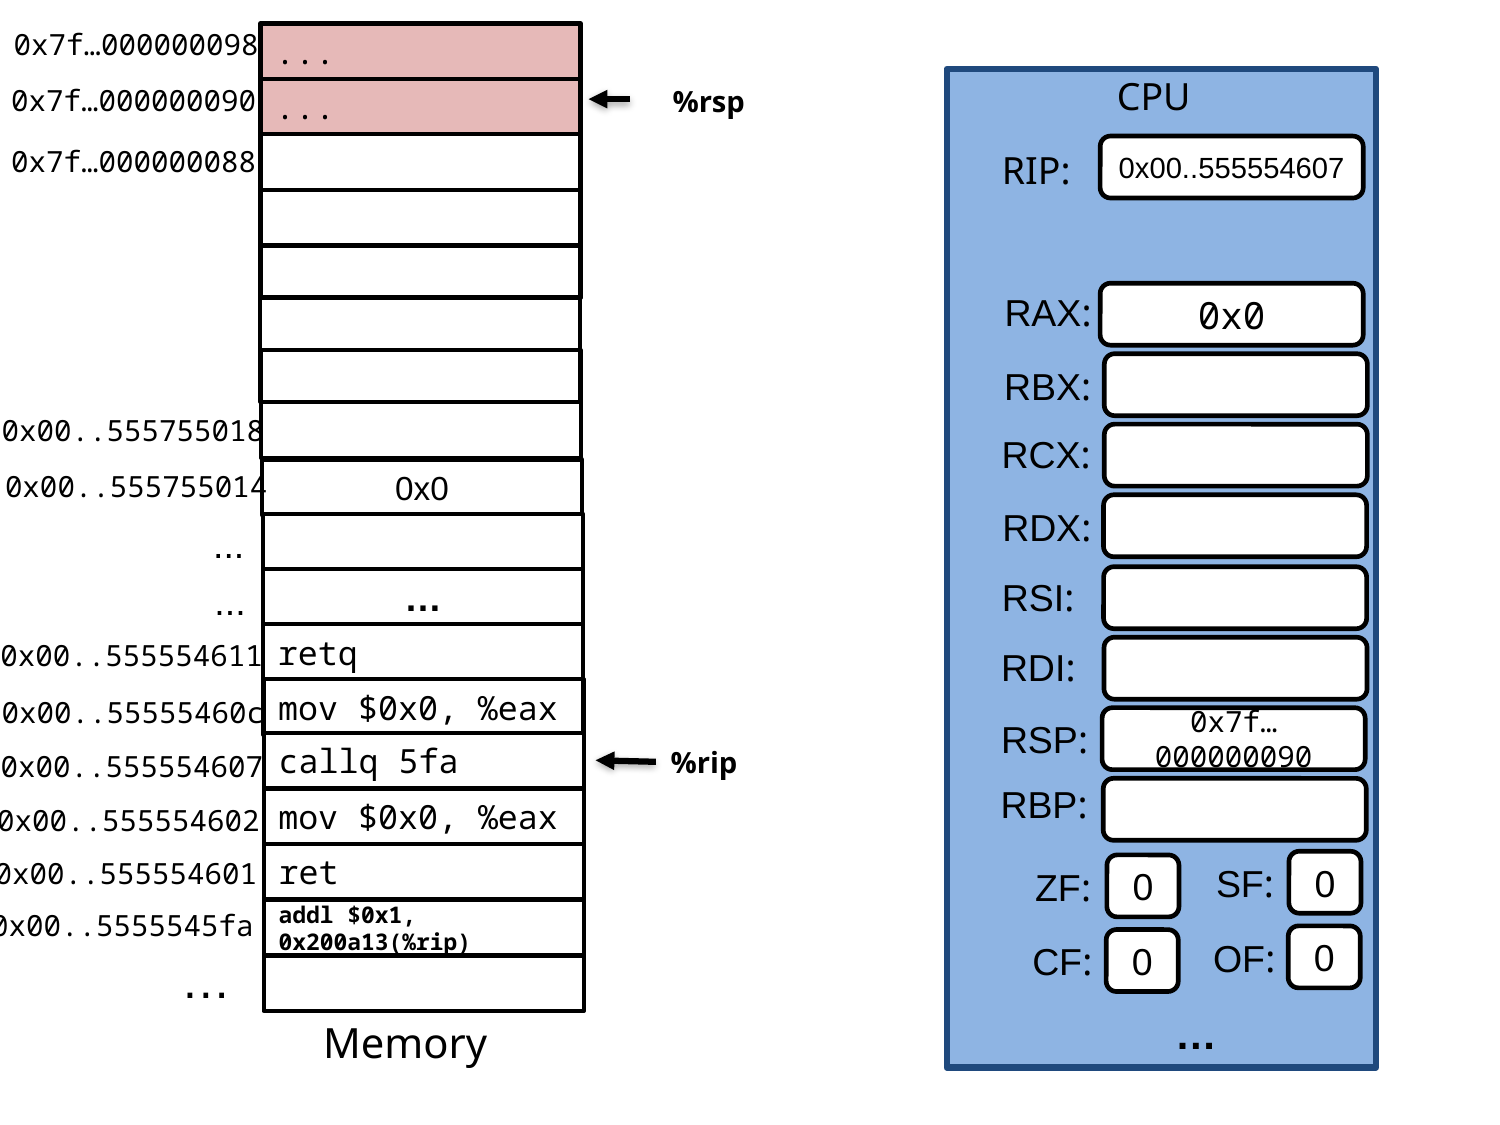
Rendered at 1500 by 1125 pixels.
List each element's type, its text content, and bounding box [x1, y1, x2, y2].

text_box 0x00..5555545fa [0, 900, 262, 950]
text_box [1105, 422, 1370, 489]
text_box [258, 243, 583, 300]
text_box RBP: [985, 773, 1103, 834]
text_box 0x00..55555460c [0, 686, 279, 737]
text_box [1106, 351, 1370, 418]
text_box ZF: [1020, 856, 1106, 917]
text_box 0x00..555554607 [1098, 133, 1366, 201]
text_box [1101, 564, 1369, 631]
text_box [262, 953, 586, 1013]
text_box ... [199, 570, 261, 629]
text_box ... [258, 21, 583, 81]
text_box [261, 512, 585, 567]
text_box %rip [655, 736, 769, 787]
text_box [258, 300, 582, 352]
text_box 0x00..555554611 [0, 629, 278, 680]
text_box RDX: [987, 496, 1107, 556]
text_box OF: [1198, 927, 1289, 987]
text_box 0 [1104, 852, 1182, 919]
text_box 0x7f…000000088 [0, 135, 271, 186]
text_box RSP: [986, 708, 1103, 769]
text_box CPU [1102, 66, 1206, 126]
text_box [258, 348, 583, 404]
text_box 0x7f…000000098 [0, 18, 274, 69]
text_box RIP: [986, 139, 1086, 200]
text_box RBX: [989, 355, 1106, 416]
text_box Memory [308, 1013, 502, 1074]
text_box 0x00..555755014 [0, 460, 283, 511]
text_box [1105, 492, 1369, 559]
text_box mov $0x0, %eax [262, 786, 586, 842]
text_box … [261, 567, 585, 622]
text_box … [1160, 1000, 1232, 1066]
text_box RCX: [986, 424, 1106, 484]
text_box ... [198, 513, 260, 574]
text_box 0x00..555554607 [0, 740, 278, 791]
text_box 0x0 [1098, 281, 1366, 348]
text_box RDI: [986, 636, 1091, 697]
text_box 0x00..555554601 [0, 847, 272, 898]
text_box [259, 404, 583, 460]
text_box [945, 67, 1378, 1070]
text_box RAX: [989, 281, 1106, 342]
text_box mov $0x0, %eax [261, 677, 586, 731]
text_box retq [261, 622, 585, 677]
text_box ... [258, 81, 583, 136]
text_box [1101, 776, 1369, 843]
text_box ret [262, 842, 586, 898]
text_box [1101, 635, 1370, 702]
text_box 0x00..555554602 [0, 795, 275, 845]
text_box SF: [1201, 852, 1289, 913]
text_box … [165, 950, 246, 1016]
text_box 0x7f…000000090 [1103, 705, 1368, 772]
text_box [258, 188, 583, 243]
text_box %rsp [657, 75, 760, 126]
text_box 0 [1104, 927, 1181, 994]
text_box CF: [1017, 930, 1107, 991]
text_box RSI: [986, 566, 1090, 626]
text_box 0 [1286, 849, 1364, 916]
text_box [258, 136, 583, 188]
text_box 0 [1286, 923, 1363, 990]
text_box 0x00..555755018 [0, 404, 279, 455]
text_box callq 5fa [262, 731, 586, 786]
text_box 0x7f…000000090 [0, 74, 271, 125]
text_box addl $0x1, 0x200a13(%rip) [262, 898, 586, 953]
text_box 0x0 [260, 457, 584, 517]
